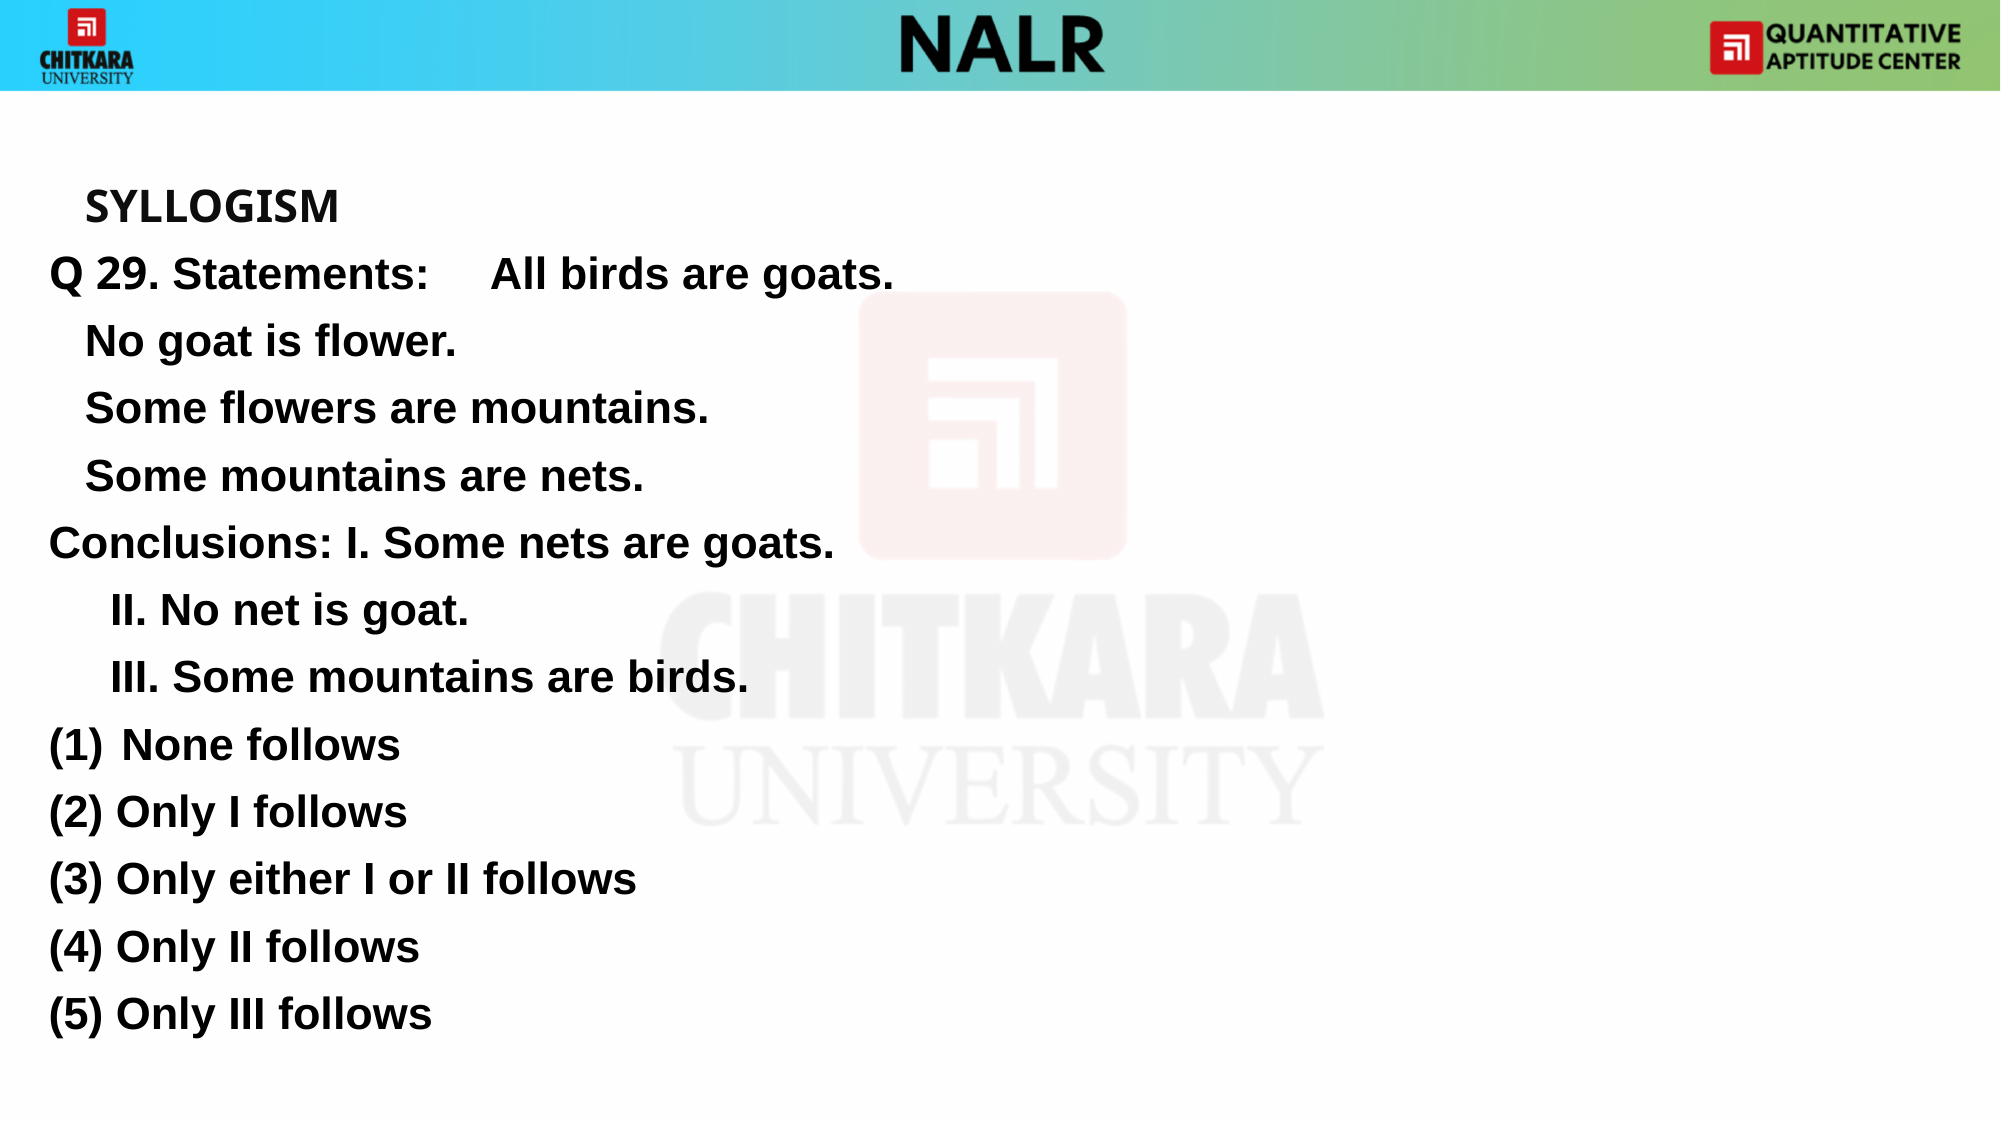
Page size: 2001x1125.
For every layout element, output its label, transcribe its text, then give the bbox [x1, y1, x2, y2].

picture [0, 0, 2001, 1125]
title [41, 31, 1959, 142]
list SYLLOGISM Q 29. Statements: All birds are goats. No goat is flower. Some flowers are mountains. Some mountains are nets. Conclusions: I. Some nets are goats. II. No net is goat. III. Some mountains are birds. None follows (2) Only I follows (3) Only either I or II follows (4) Only II follows (5) Only III follows [33, 175, 1959, 1053]
